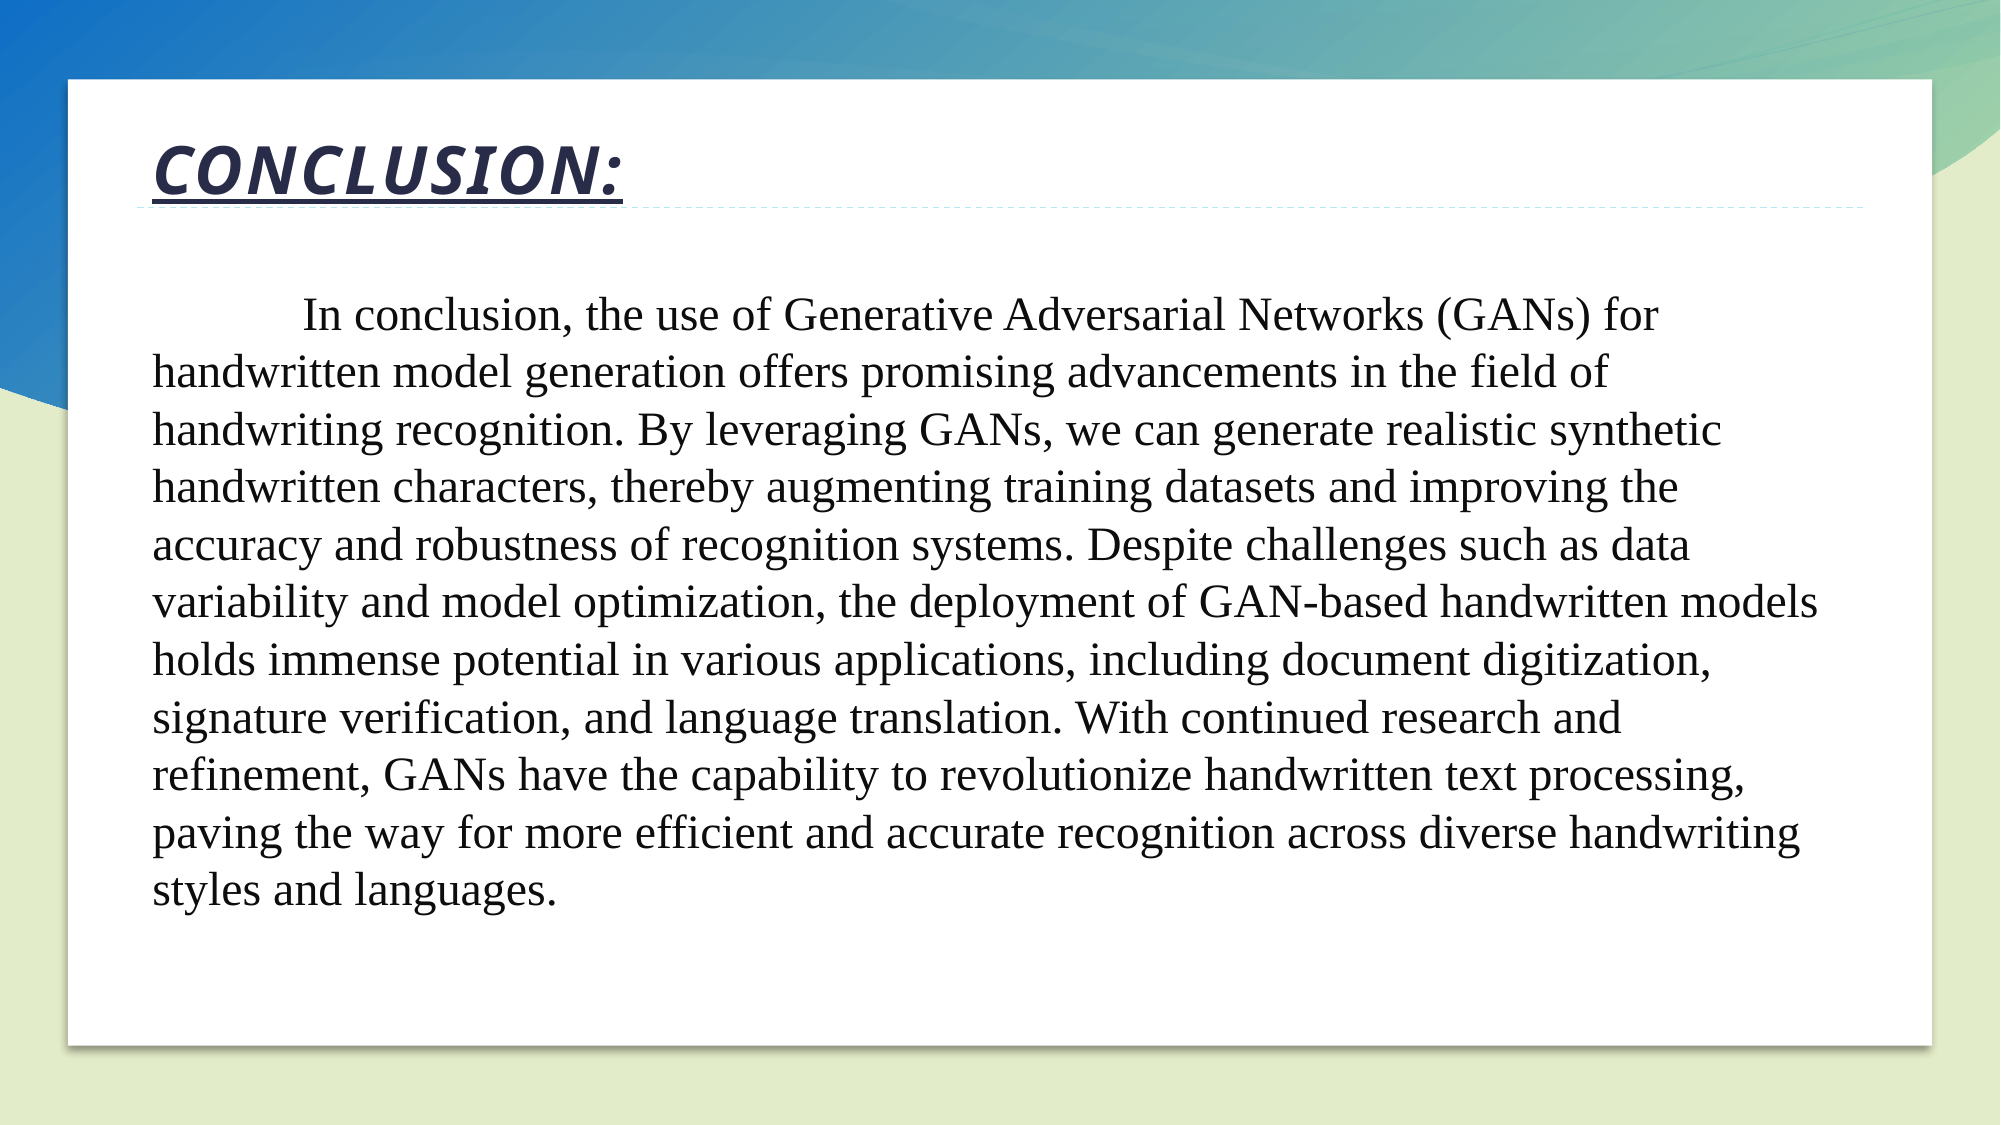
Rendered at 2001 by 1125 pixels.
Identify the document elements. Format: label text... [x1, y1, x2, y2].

list In conclusion, the use of Generative Adversarial Networks (GANs) for handwritten model generation offers promising advancements in the field of handwriting recognition. By leveraging GANs, we can generate realistic synthetic handwritten characters, thereby augmenting training datasets and improving the accuracy and robustness of recognition systems. Despite challenges such as data variability and model optimization, the deployment of GAN-based handwritten models holds immense potential in various applications, including document digitization, signature verification, and language translation. With continued research and refinement, GANs have the capability to revolutionize handwritten text processing, paving the way for more efficient and accurate recognition across diverse handwriting styles and languages. [137, 207, 1864, 1014]
title CONCLUSION: [137, 111, 1863, 207]
